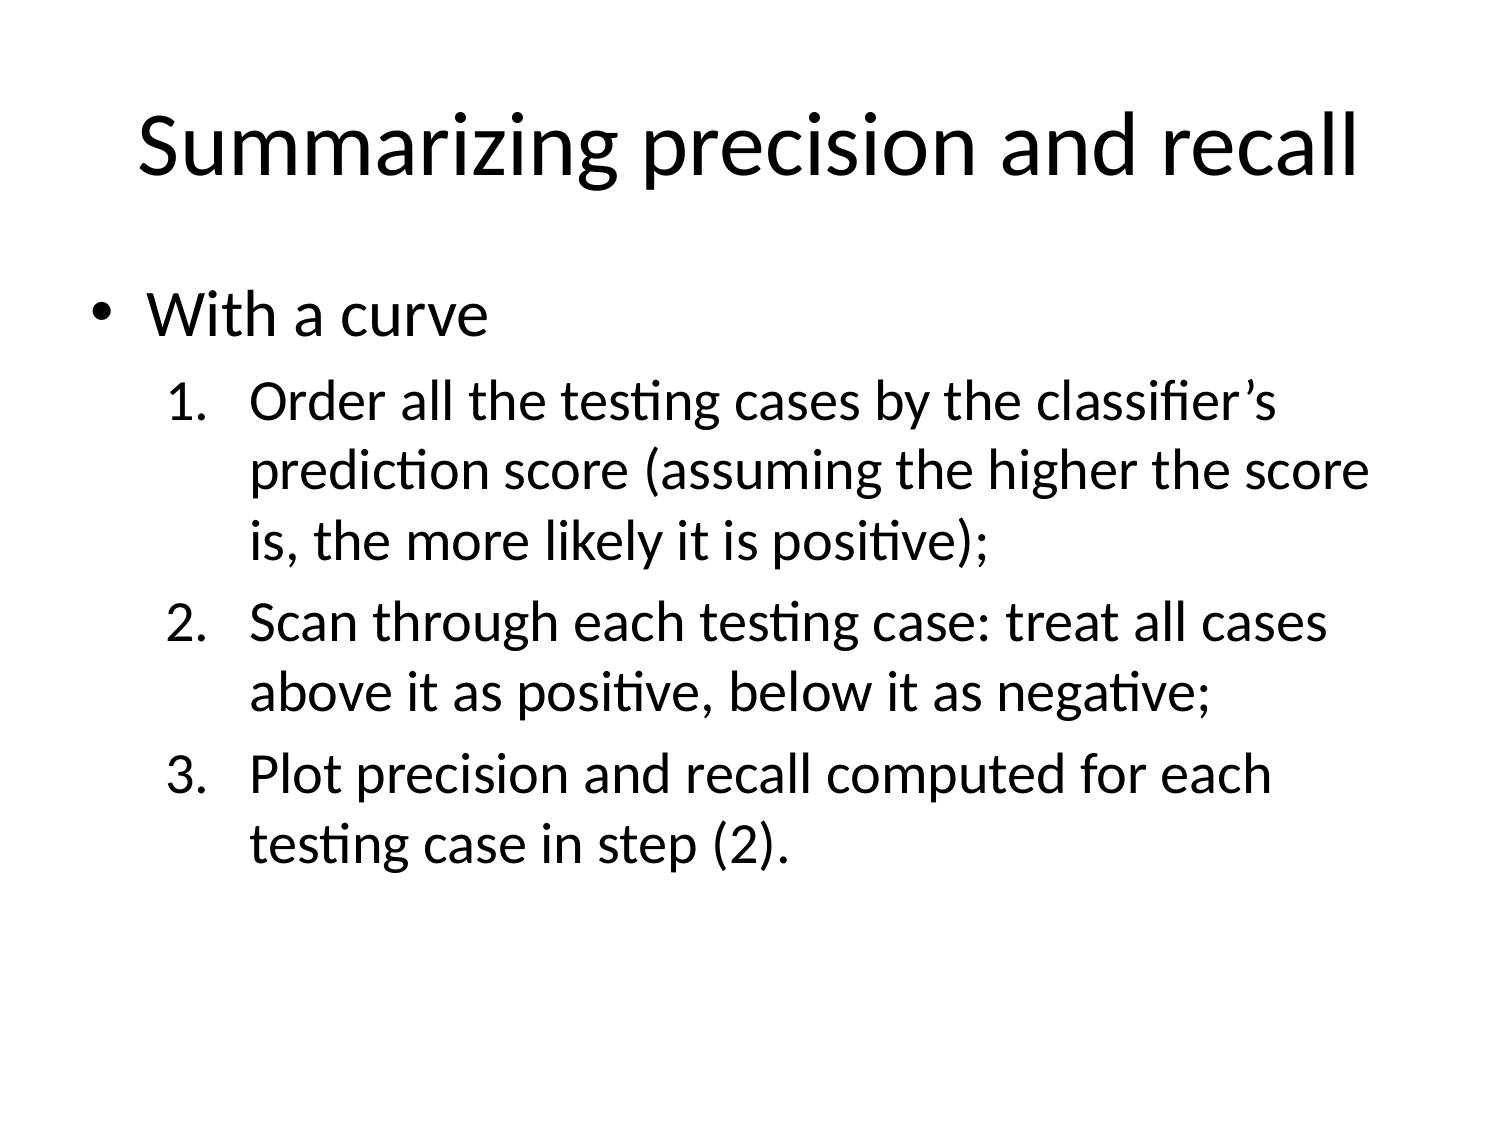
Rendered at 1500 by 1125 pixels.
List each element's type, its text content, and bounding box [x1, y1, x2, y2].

list With a curve Order all the testing cases by the classifier’s prediction score (assuming the higher the score is, the more likely it is positive); Scan through each testing case: treat all cases above it as positive, below it as negative; Plot precision and recall computed for each testing case in step (2). [75, 262, 1425, 1005]
title Summarizing precision and recall [75, 45, 1425, 233]
